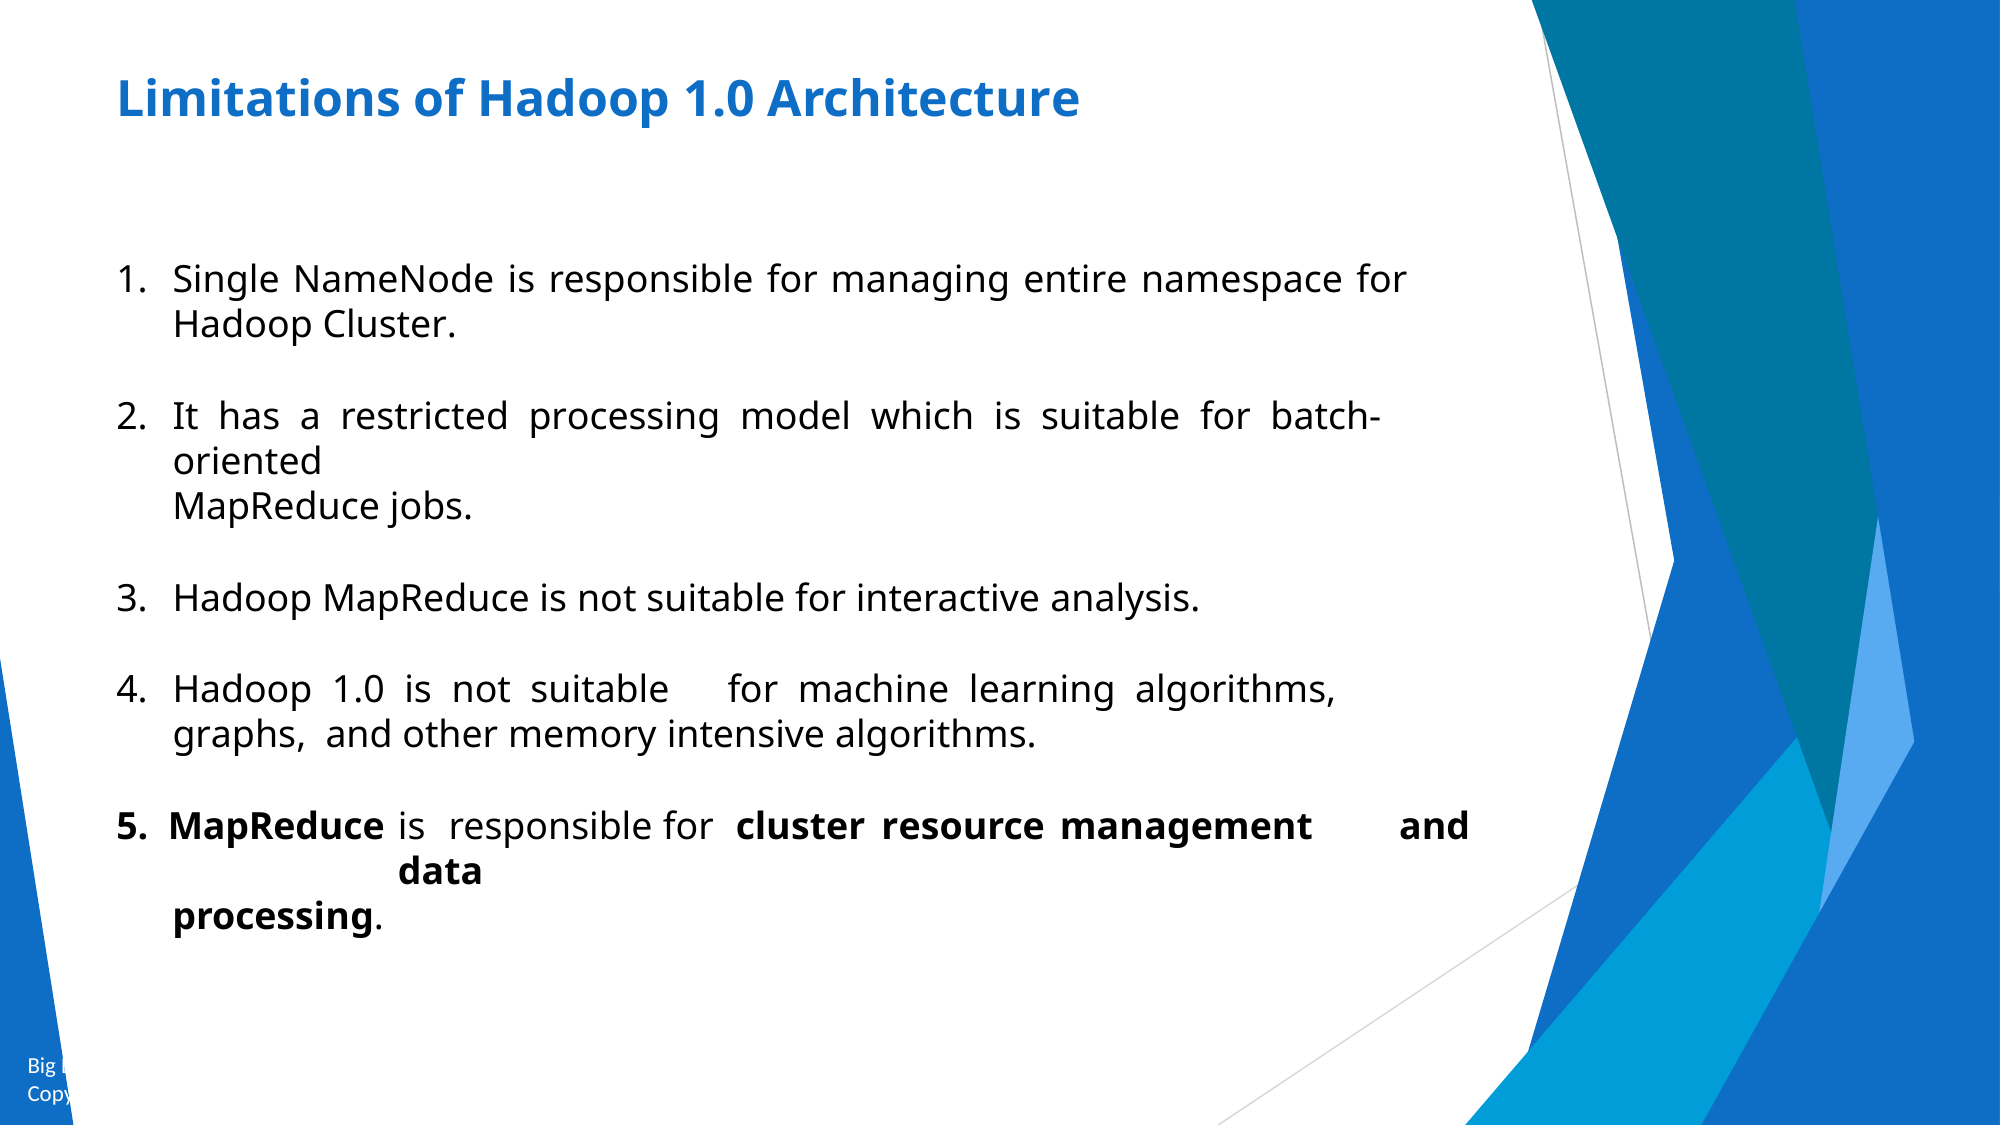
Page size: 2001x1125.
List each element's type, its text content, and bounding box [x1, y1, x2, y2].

text_box Single NameNode is responsible for managing entire namespace for Hadoop Cluster. It has a restricted processing model which is suitable for batch-oriented MapReduce jobs. Hadoop MapReduce is not suitable for interactive analysis. Hadoop 1.0 is not suitable for machine learning algorithms, graphs, and other memory intensive algorithms. 5. MapReduce is responsible for cluster resource management and data processing. [114, 254, 1477, 938]
footer Big Data and Analytics by Seema Acharya and Subhashini Chellappan Copyright 2015, WILEY INDIA PVT. LTD. [25, 1054, 667, 1125]
title Limitations of Hadoop 1.0 Architecture [114, 65, 1886, 254]
